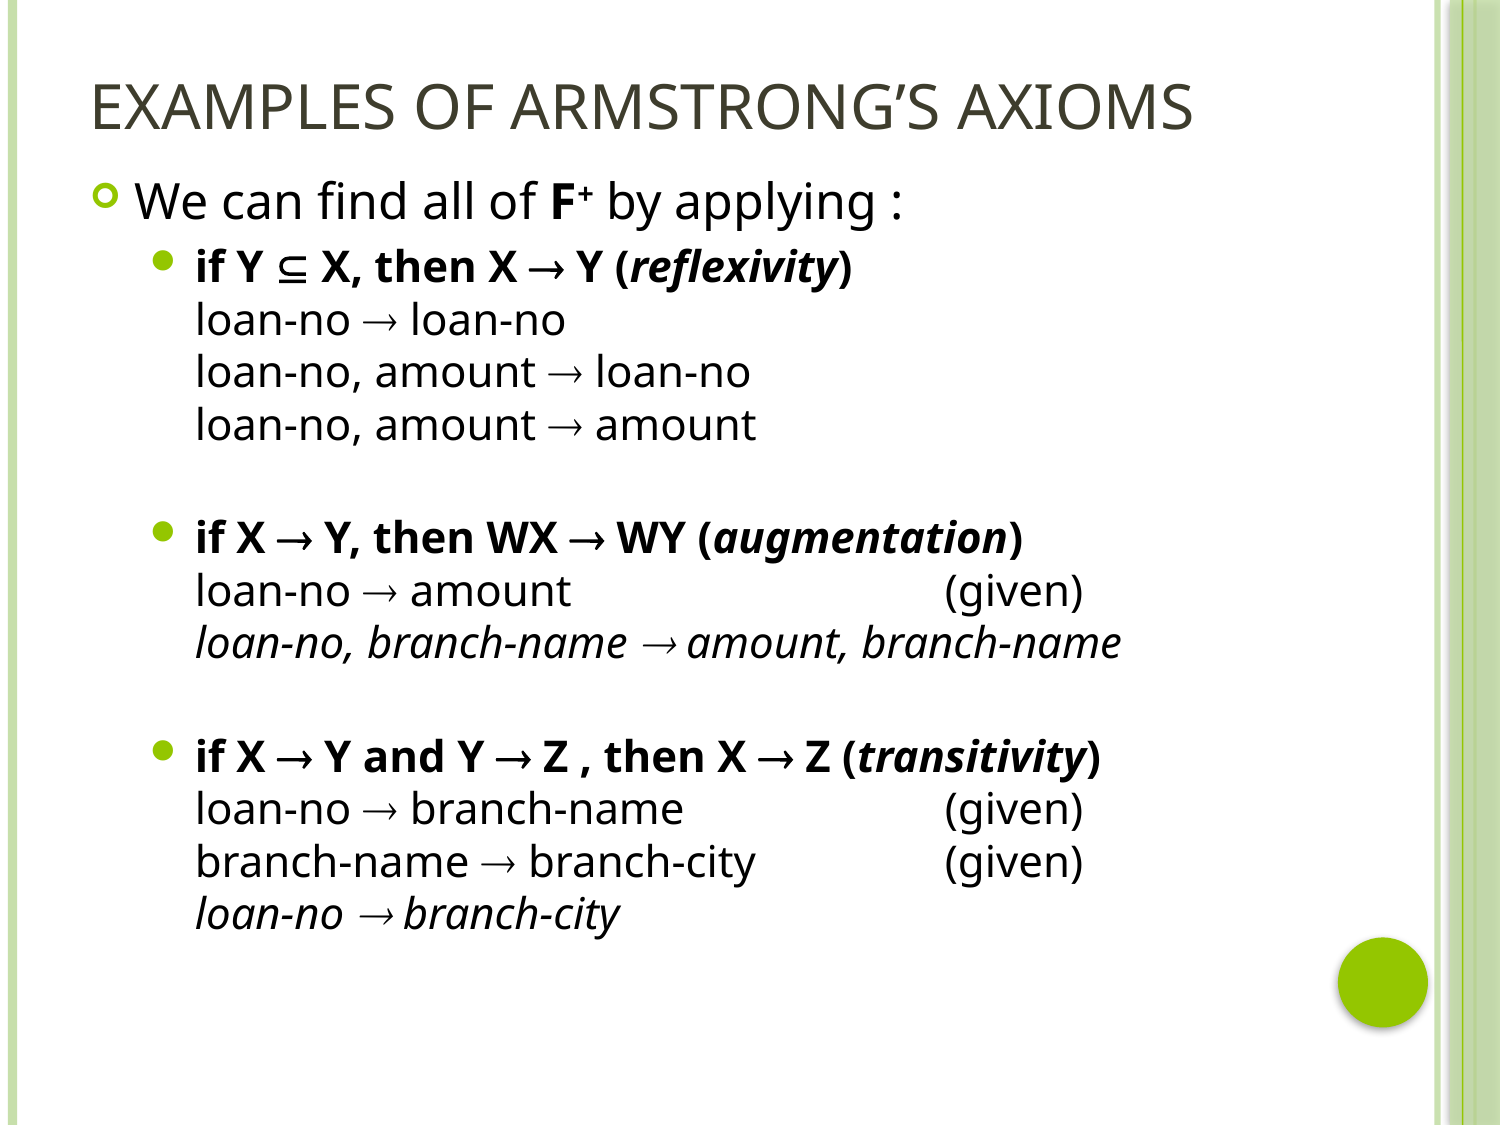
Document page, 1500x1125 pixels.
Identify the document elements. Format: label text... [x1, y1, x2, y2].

list We can find all of F+ by applying : if Y  X, then X  Y (reflexivity) loan-no  loan-no loan-no, amount  loan-no loan-no, amount  amount if X  Y, then WX  WY (augmentation) loan-no  amount (given) loan-no, branch-name  amount, branch-name if X  Y and Y  Z , then X  Z (transitivity) loan-no  branch-name (given) branch-name  branch-city (given) loan-no  branch-city [75, 162, 1425, 1038]
title Examples of Armstrong’s Axioms [75, 0, 1425, 150]
